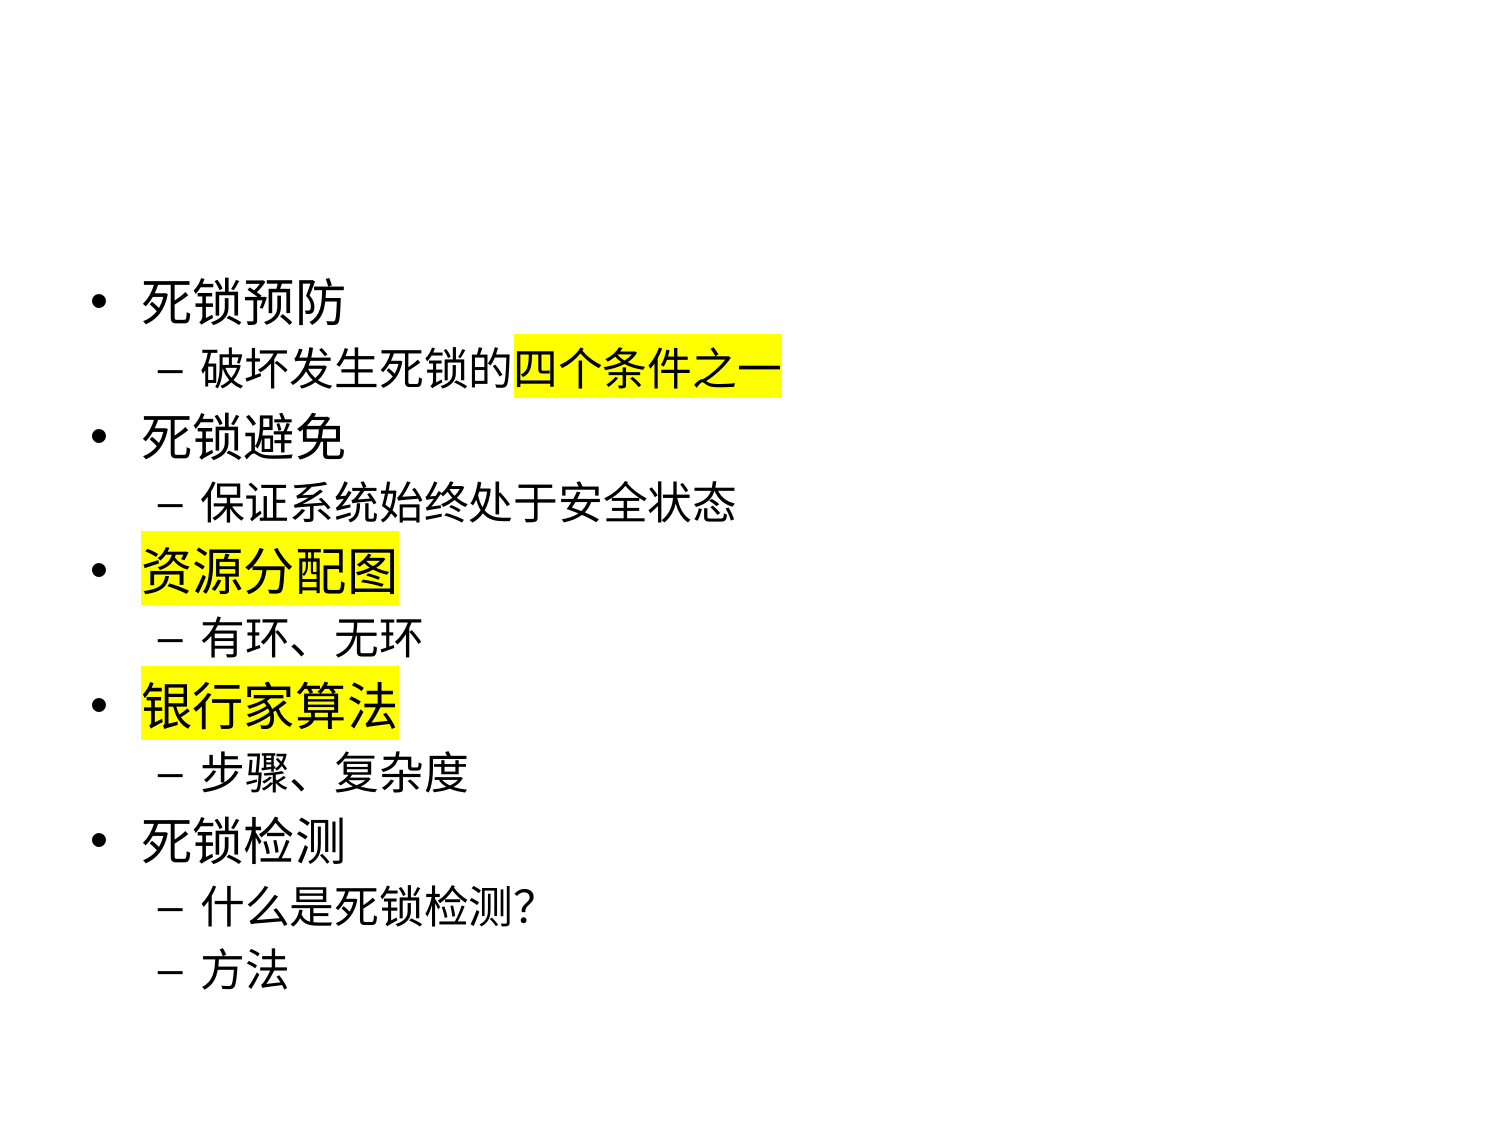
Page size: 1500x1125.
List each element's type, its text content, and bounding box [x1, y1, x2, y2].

list 死锁预防 破坏发生死锁的四个条件之一 死锁避免 保证系统始终处于安全状态 资源分配图 有环、无环 银行家算法 步骤、复杂度 死锁检测 什么是死锁检测？ 方法 [75, 262, 1425, 1005]
